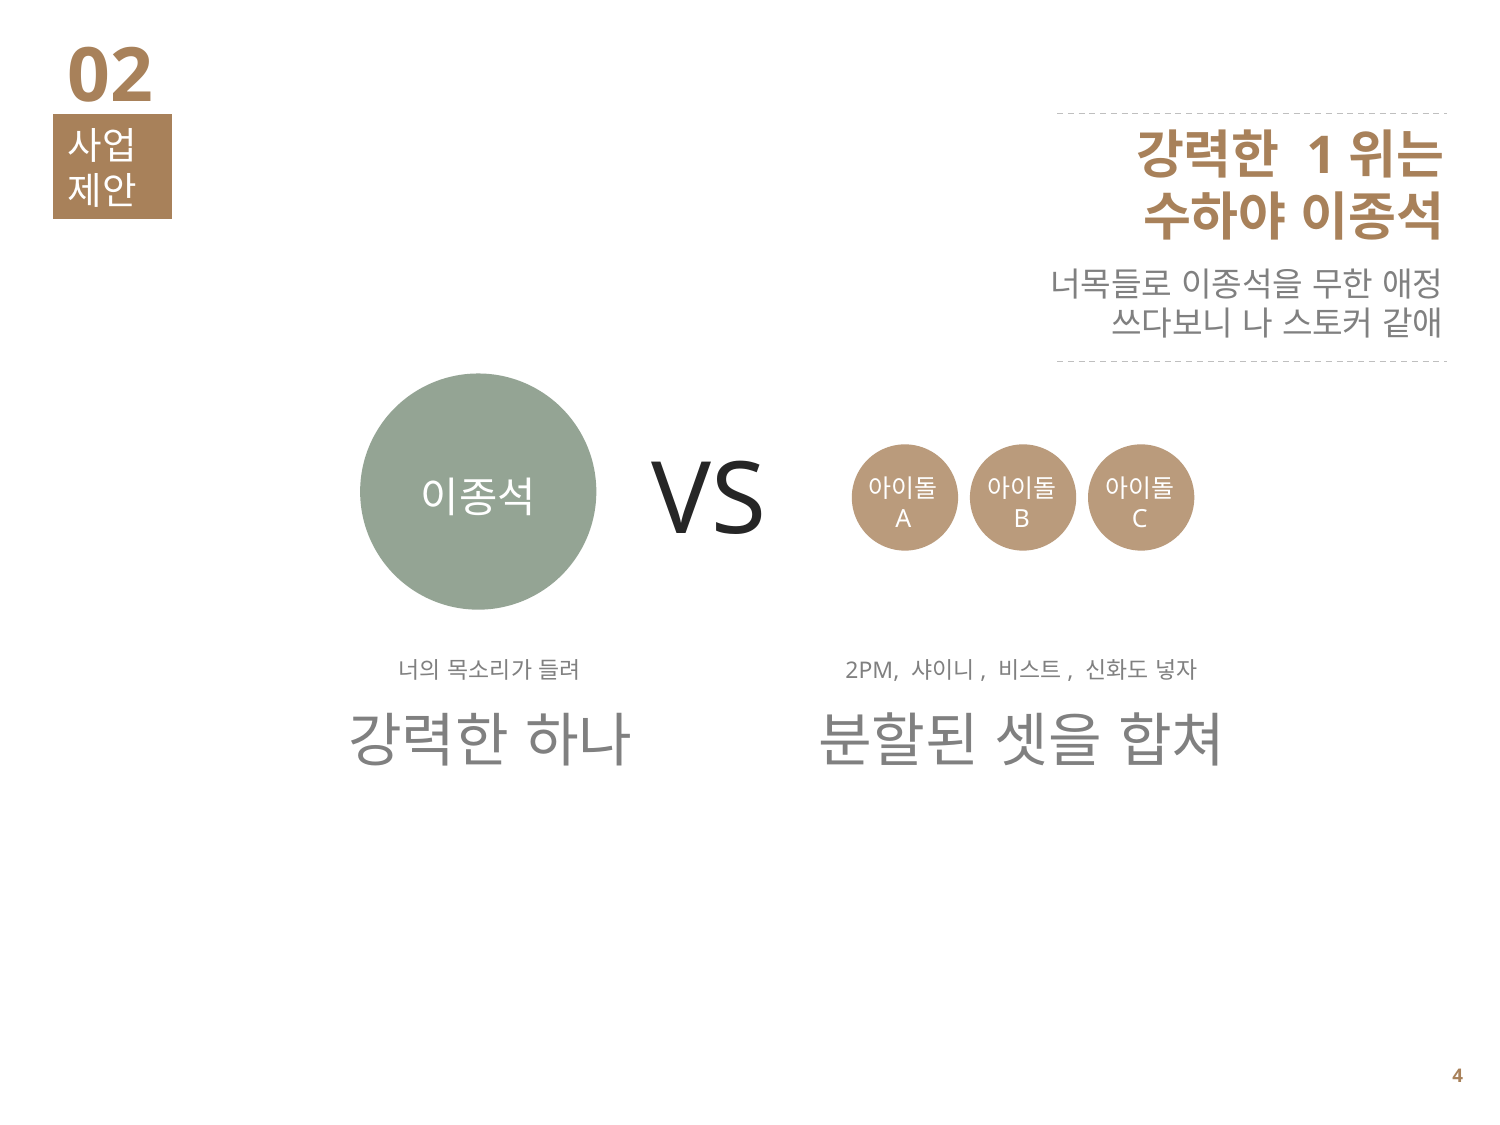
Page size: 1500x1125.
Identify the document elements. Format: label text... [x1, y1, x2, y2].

slide_number 3 [1128, 1046, 1478, 1107]
text_box 사업제안 [53, 124, 172, 219]
text_box 너목들로 이종석을 무한 애정 쓰다보니 나 스토커 같애 [773, 255, 1459, 350]
text_box VS [602, 426, 845, 561]
text_box 강력한 하나 [265, 695, 715, 781]
text_box 2PM, 샤이니, 비스트, 신화도 넣자 [785, 648, 1258, 691]
text_box 02 [53, 19, 242, 124]
text_box 너의 목소리가 들려 [324, 648, 656, 691]
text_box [1080, 444, 1200, 551]
text_box 강력한 1위는 수하야 이종석 [1057, 113, 1459, 254]
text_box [359, 373, 597, 610]
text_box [844, 444, 960, 551]
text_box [962, 444, 1078, 551]
text_box 분할된 셋을 합쳐 [797, 695, 1247, 781]
